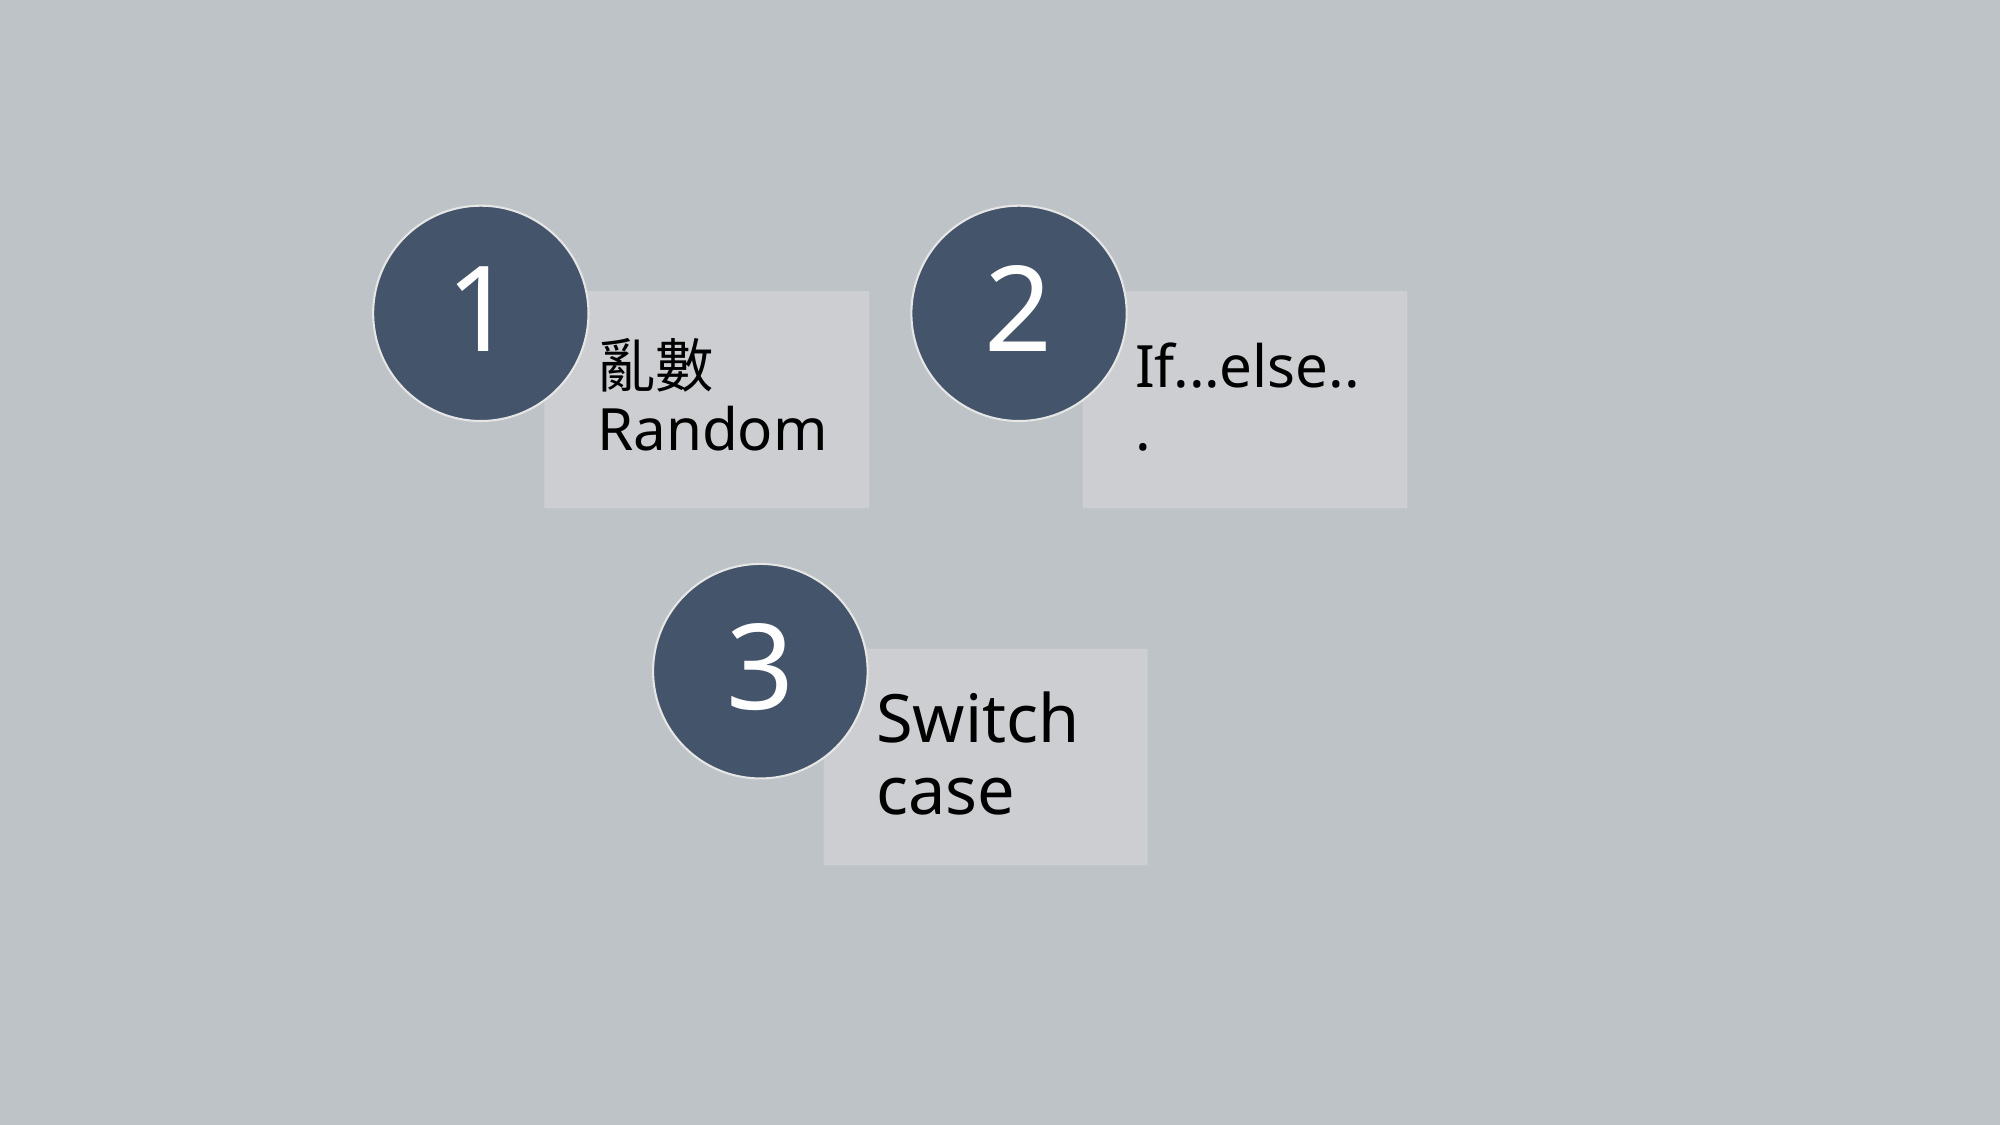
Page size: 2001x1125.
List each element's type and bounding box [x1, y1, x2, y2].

text_box [652, 510, 1147, 918]
text_box [373, 0, 1407, 796]
